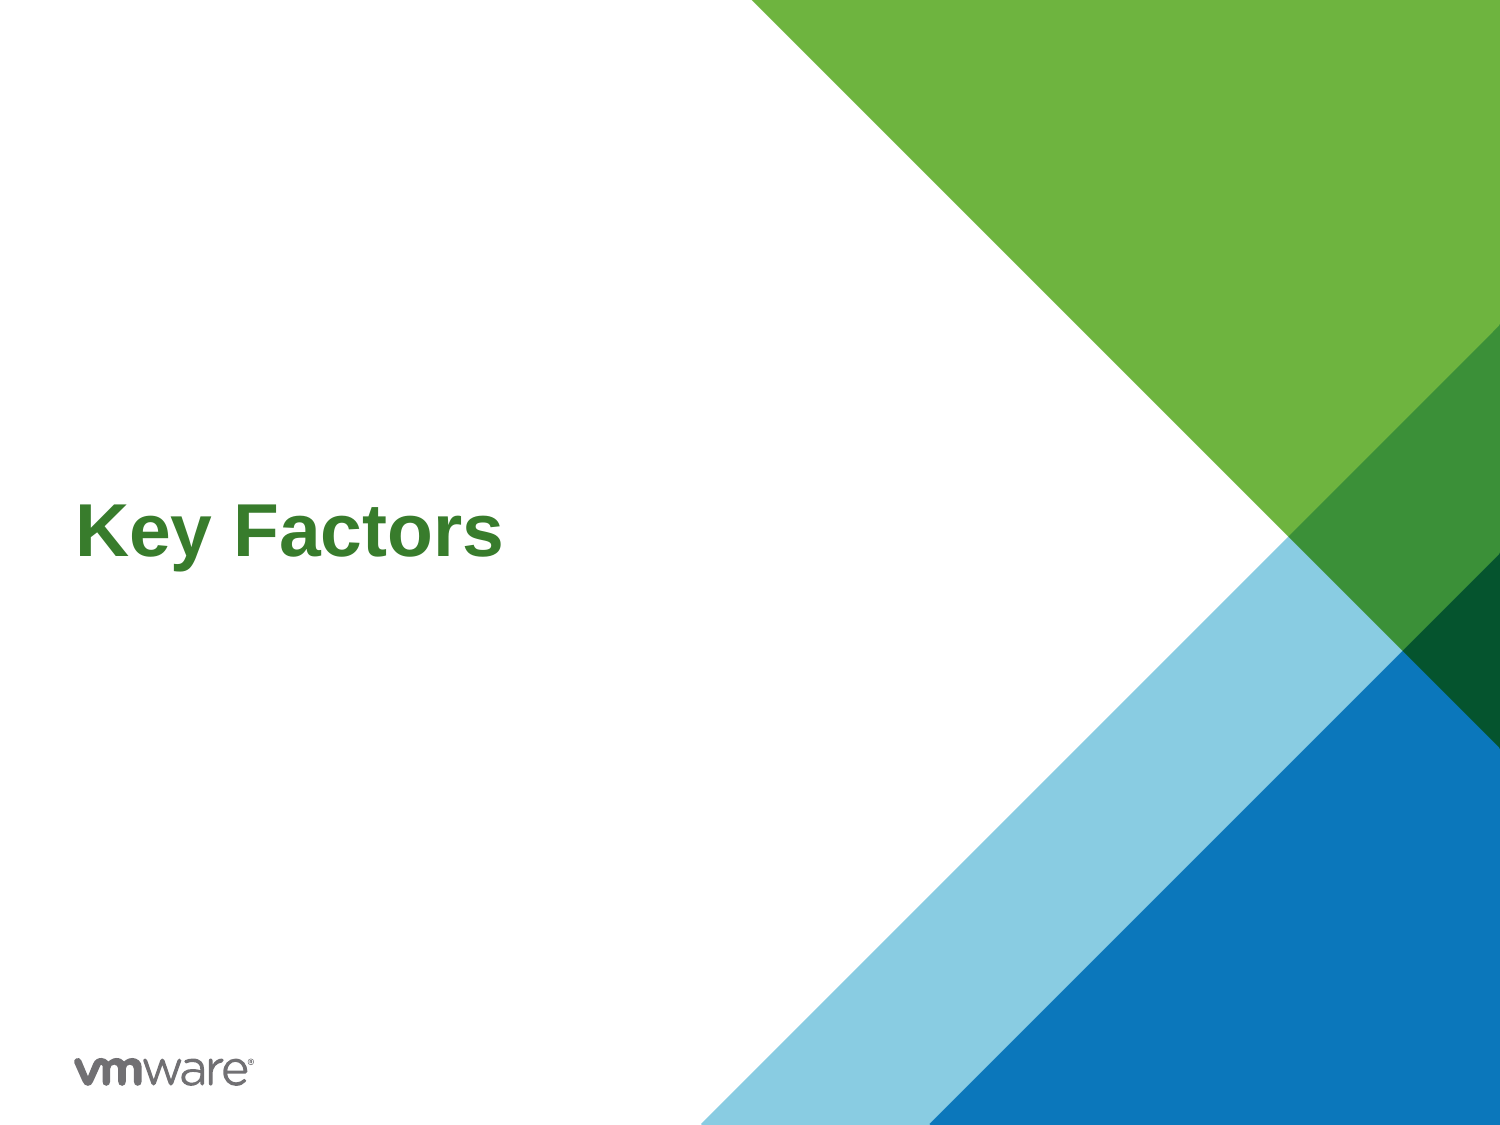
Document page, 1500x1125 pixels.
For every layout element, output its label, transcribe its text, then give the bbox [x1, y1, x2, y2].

picture [701, 0, 1500, 1125]
title Key Factors [75, 275, 975, 825]
